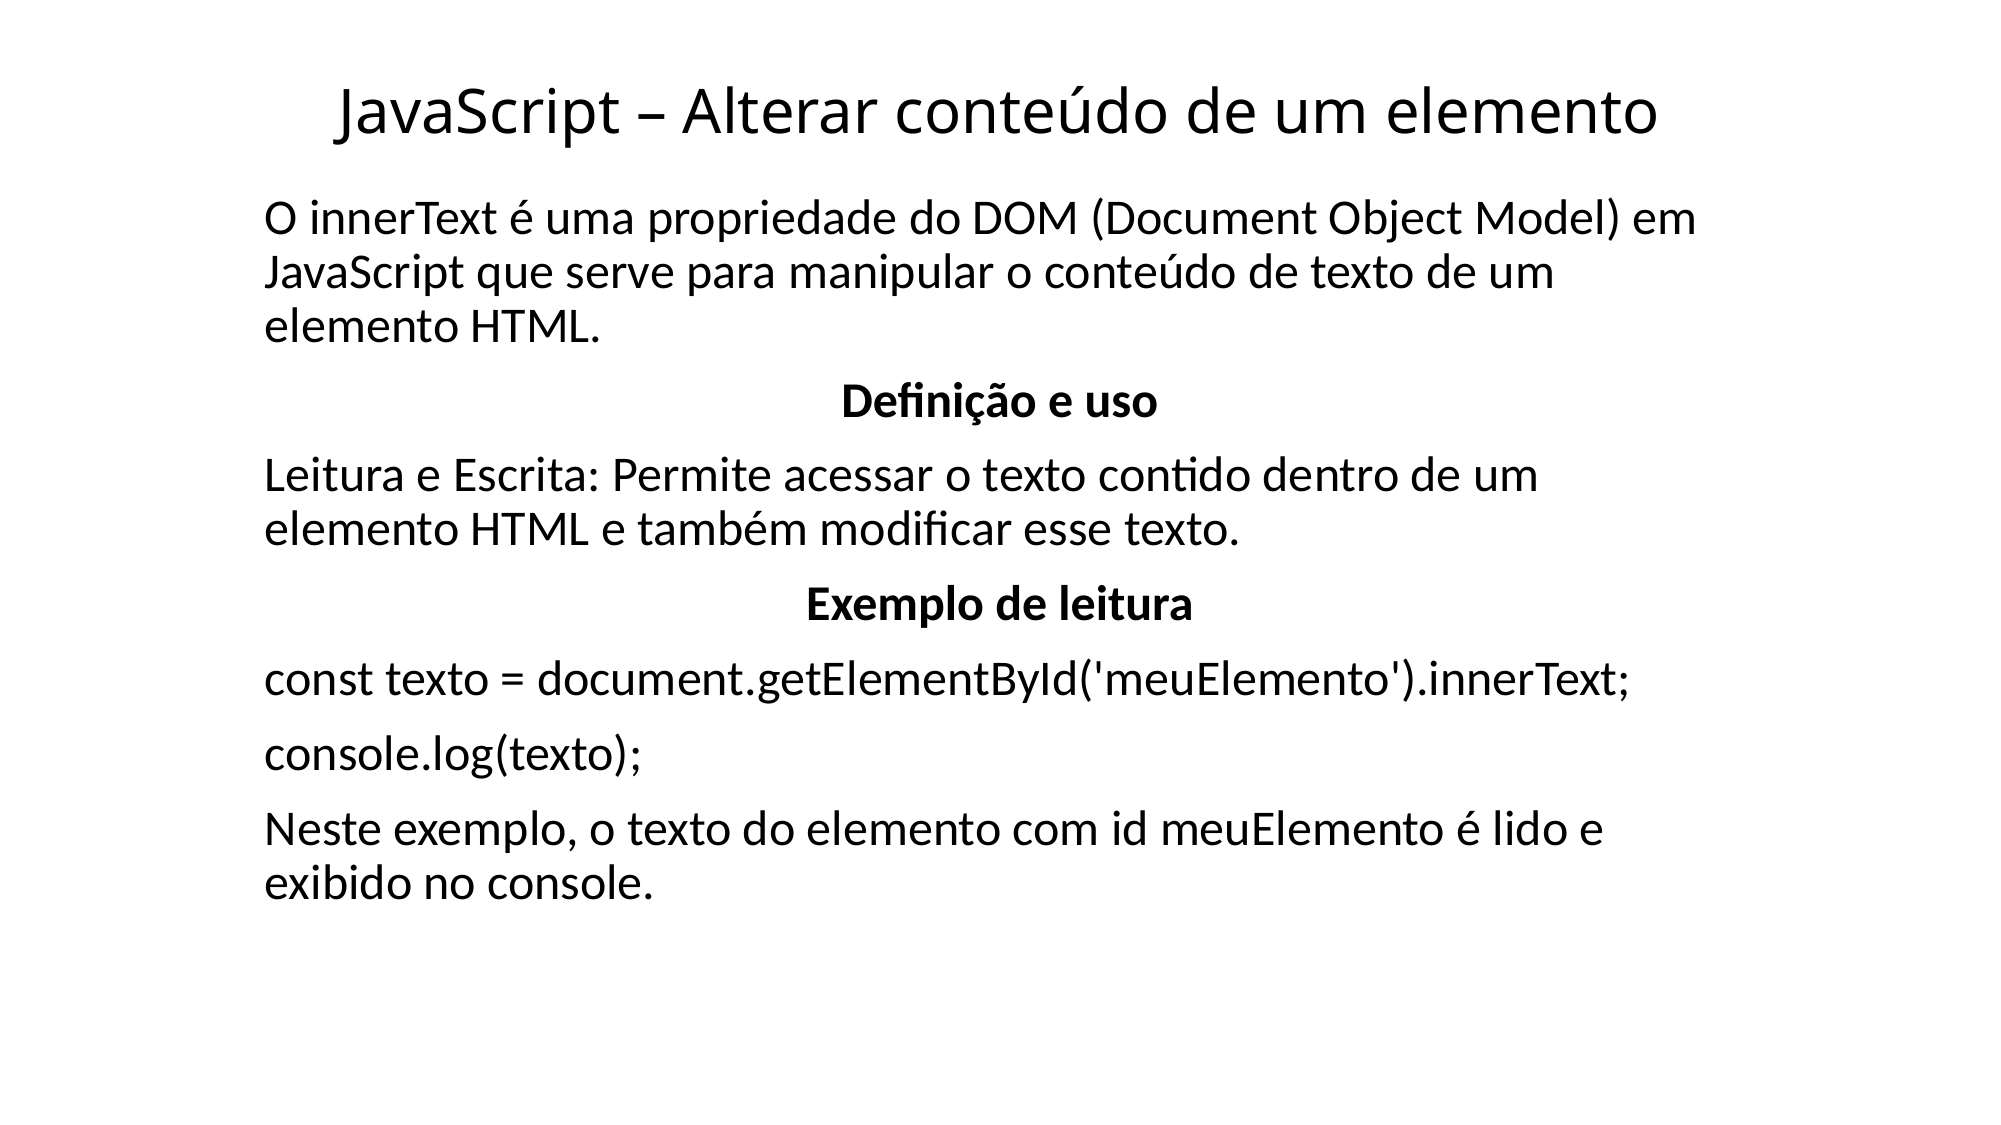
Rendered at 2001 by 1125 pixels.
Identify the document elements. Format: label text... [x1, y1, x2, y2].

title JavaScript – Alterar conteúdo de um elemento [249, 29, 1750, 155]
subtitle O innerText é uma propriedade do DOM (Document Object Model) em JavaScript que serve para manipular o conteúdo de texto de um elemento HTML. Definição e uso Leitura e Escrita: Permite acessar o texto contido dentro de um elemento HTML e também modificar esse texto. Exemplo de leitura const texto = document.getElementById('meuElemento').innerText; console.log(texto); Neste exemplo, o texto do elemento com id meuElemento é lido e exibido no console. [249, 183, 1750, 1110]
